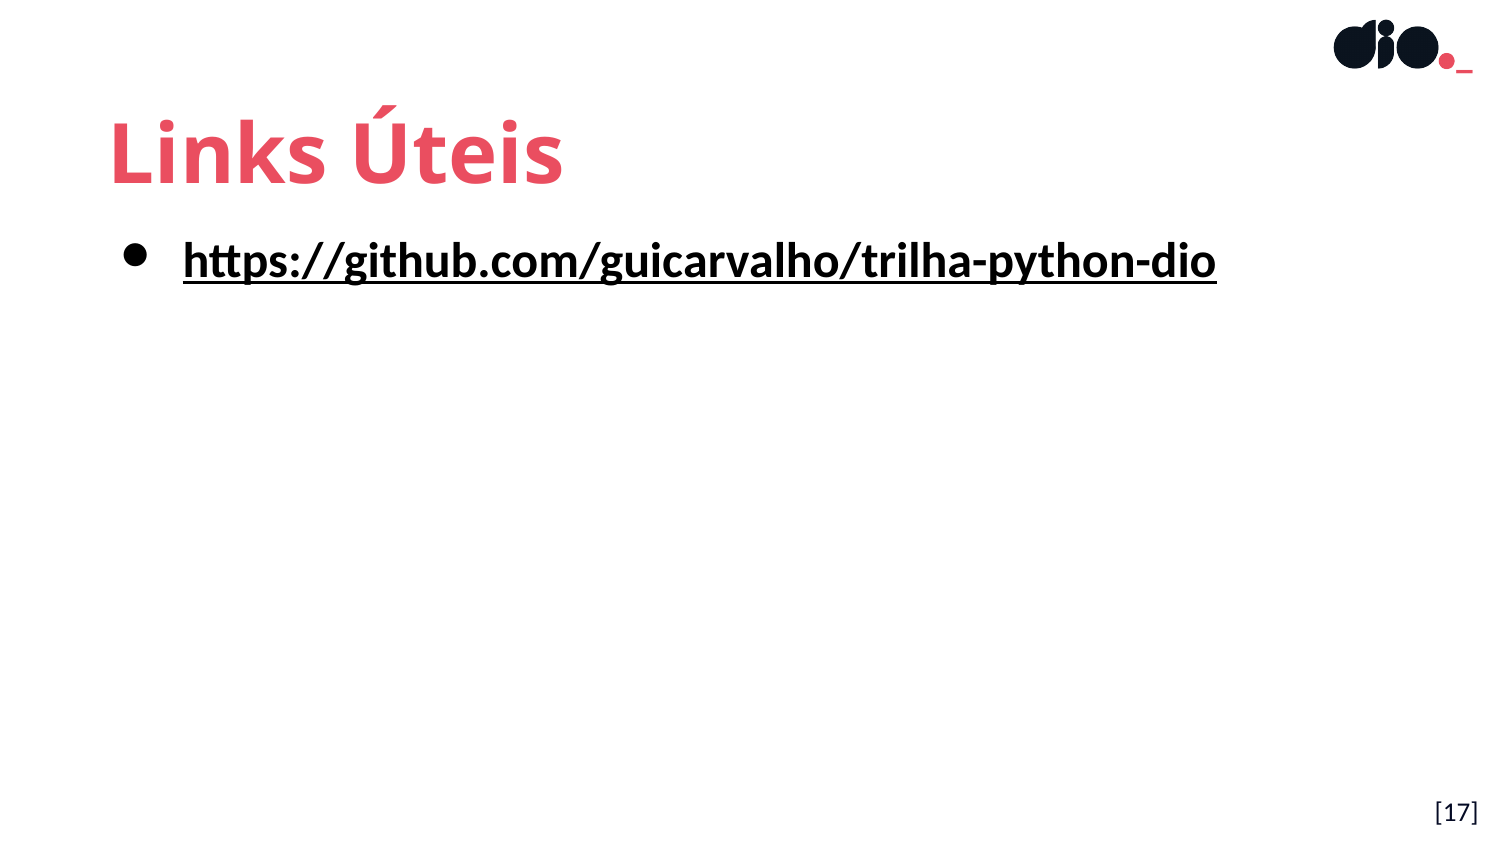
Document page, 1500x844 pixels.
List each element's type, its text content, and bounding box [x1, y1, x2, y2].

text_box Links Úteis [92, 73, 1408, 213]
picture [1333, 19, 1473, 74]
text_box https://github.com/guicarvalho/trilha-python-dio [92, 213, 1408, 780]
slide_number [‹#›] [1403, 779, 1494, 844]
